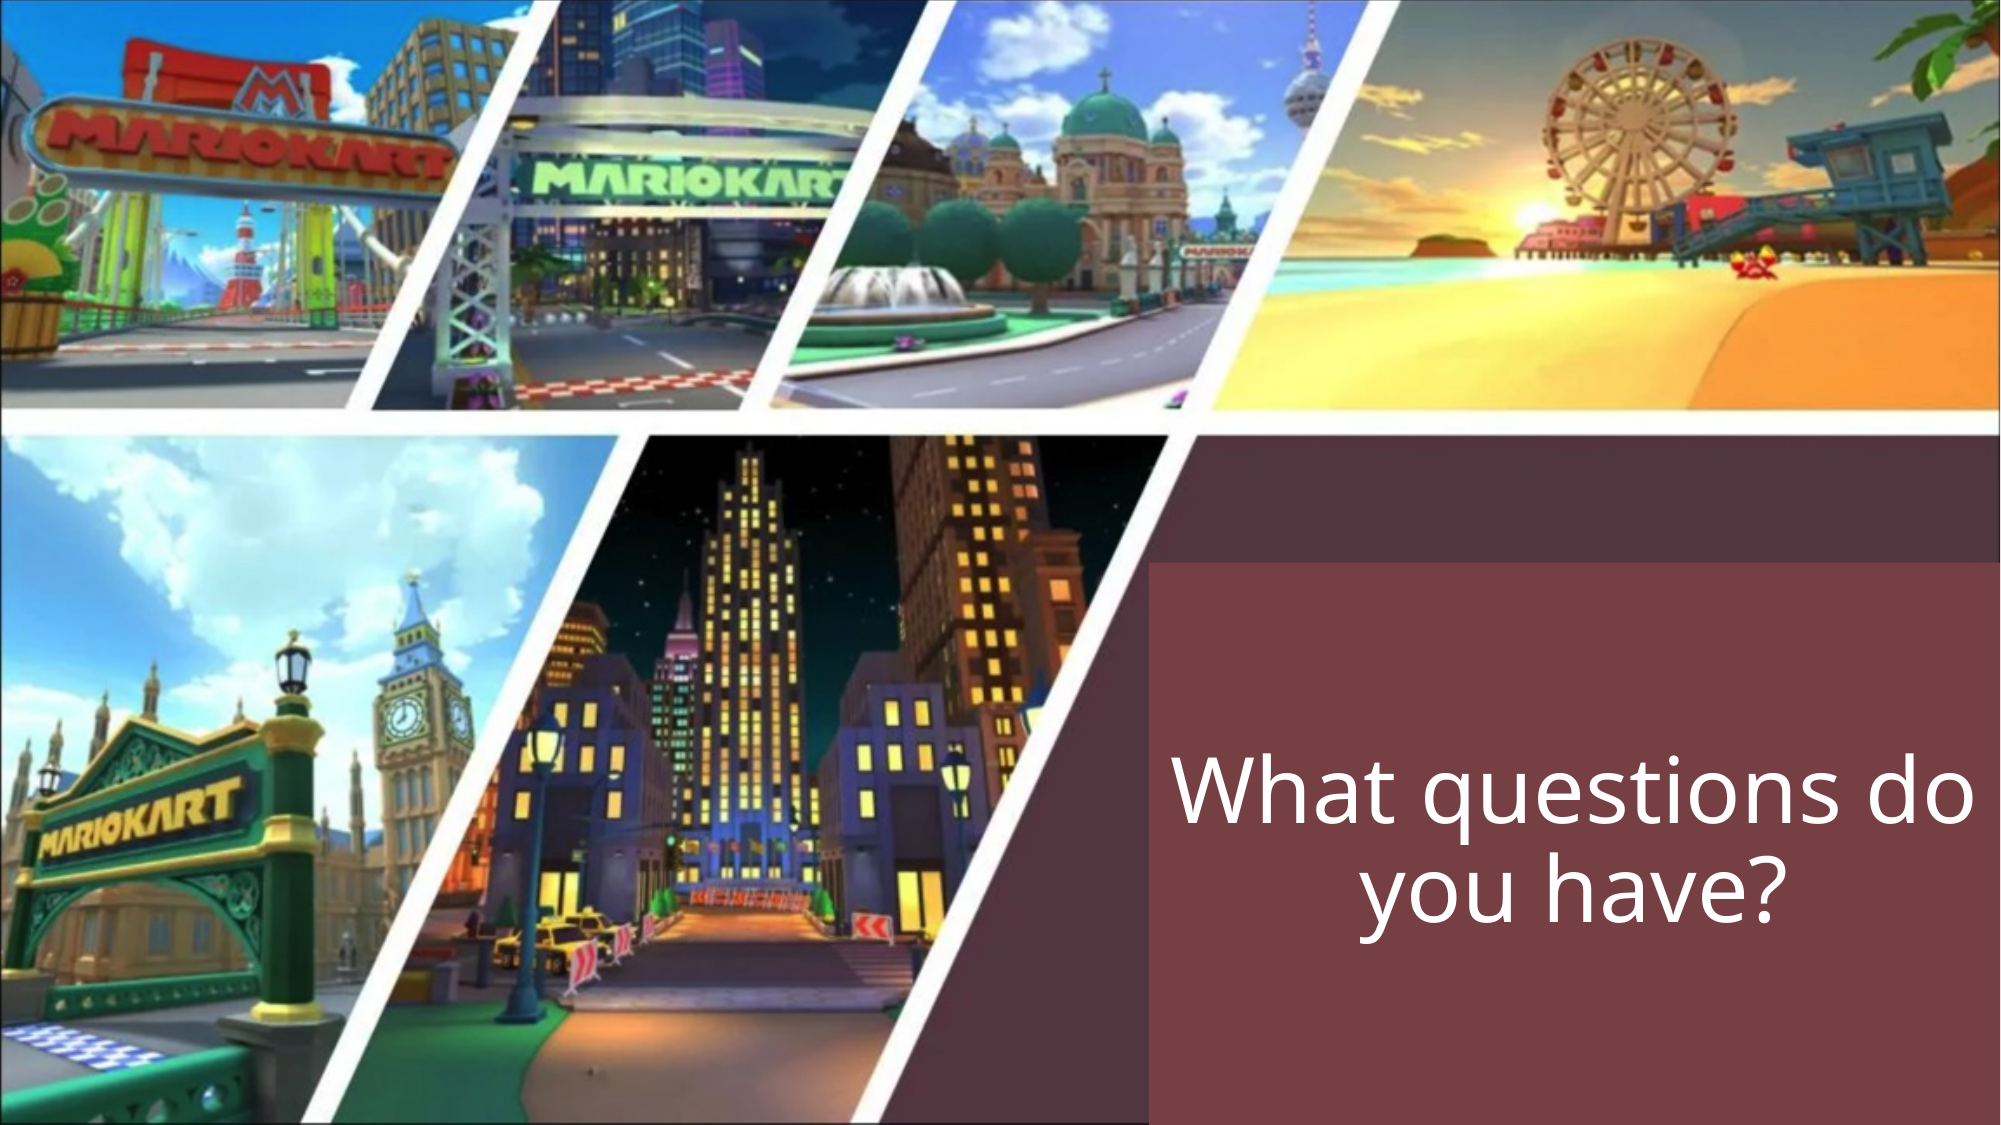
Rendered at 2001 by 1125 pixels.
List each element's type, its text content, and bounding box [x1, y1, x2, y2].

picture [0, 0, 2001, 1125]
list What questions do you have? [1148, 562, 2000, 1125]
